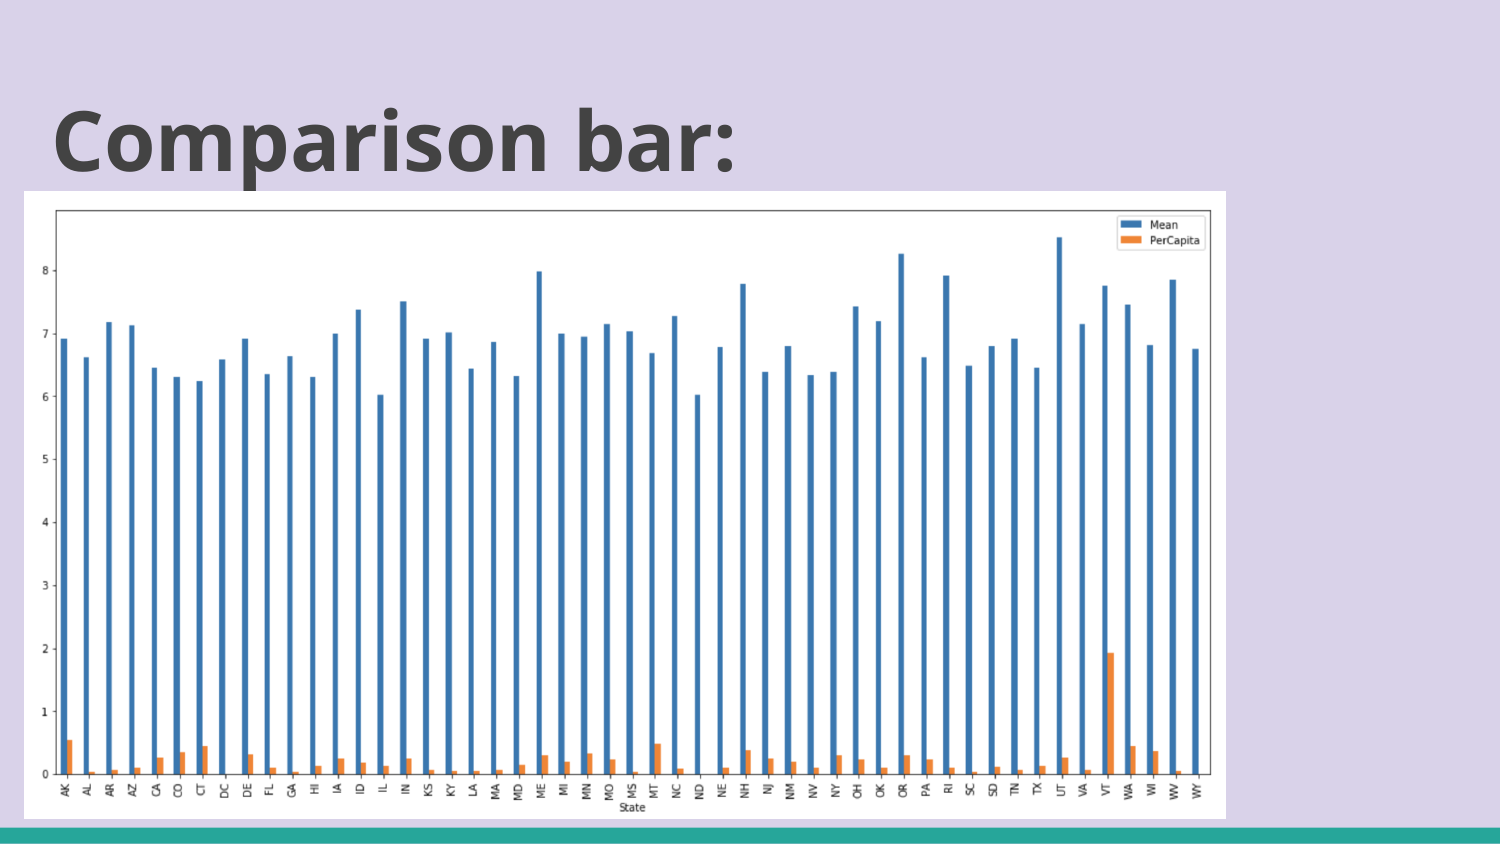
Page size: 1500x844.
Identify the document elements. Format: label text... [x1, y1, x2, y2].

picture [24, 191, 1226, 819]
title Comparison bar: [36, 72, 1463, 167]
